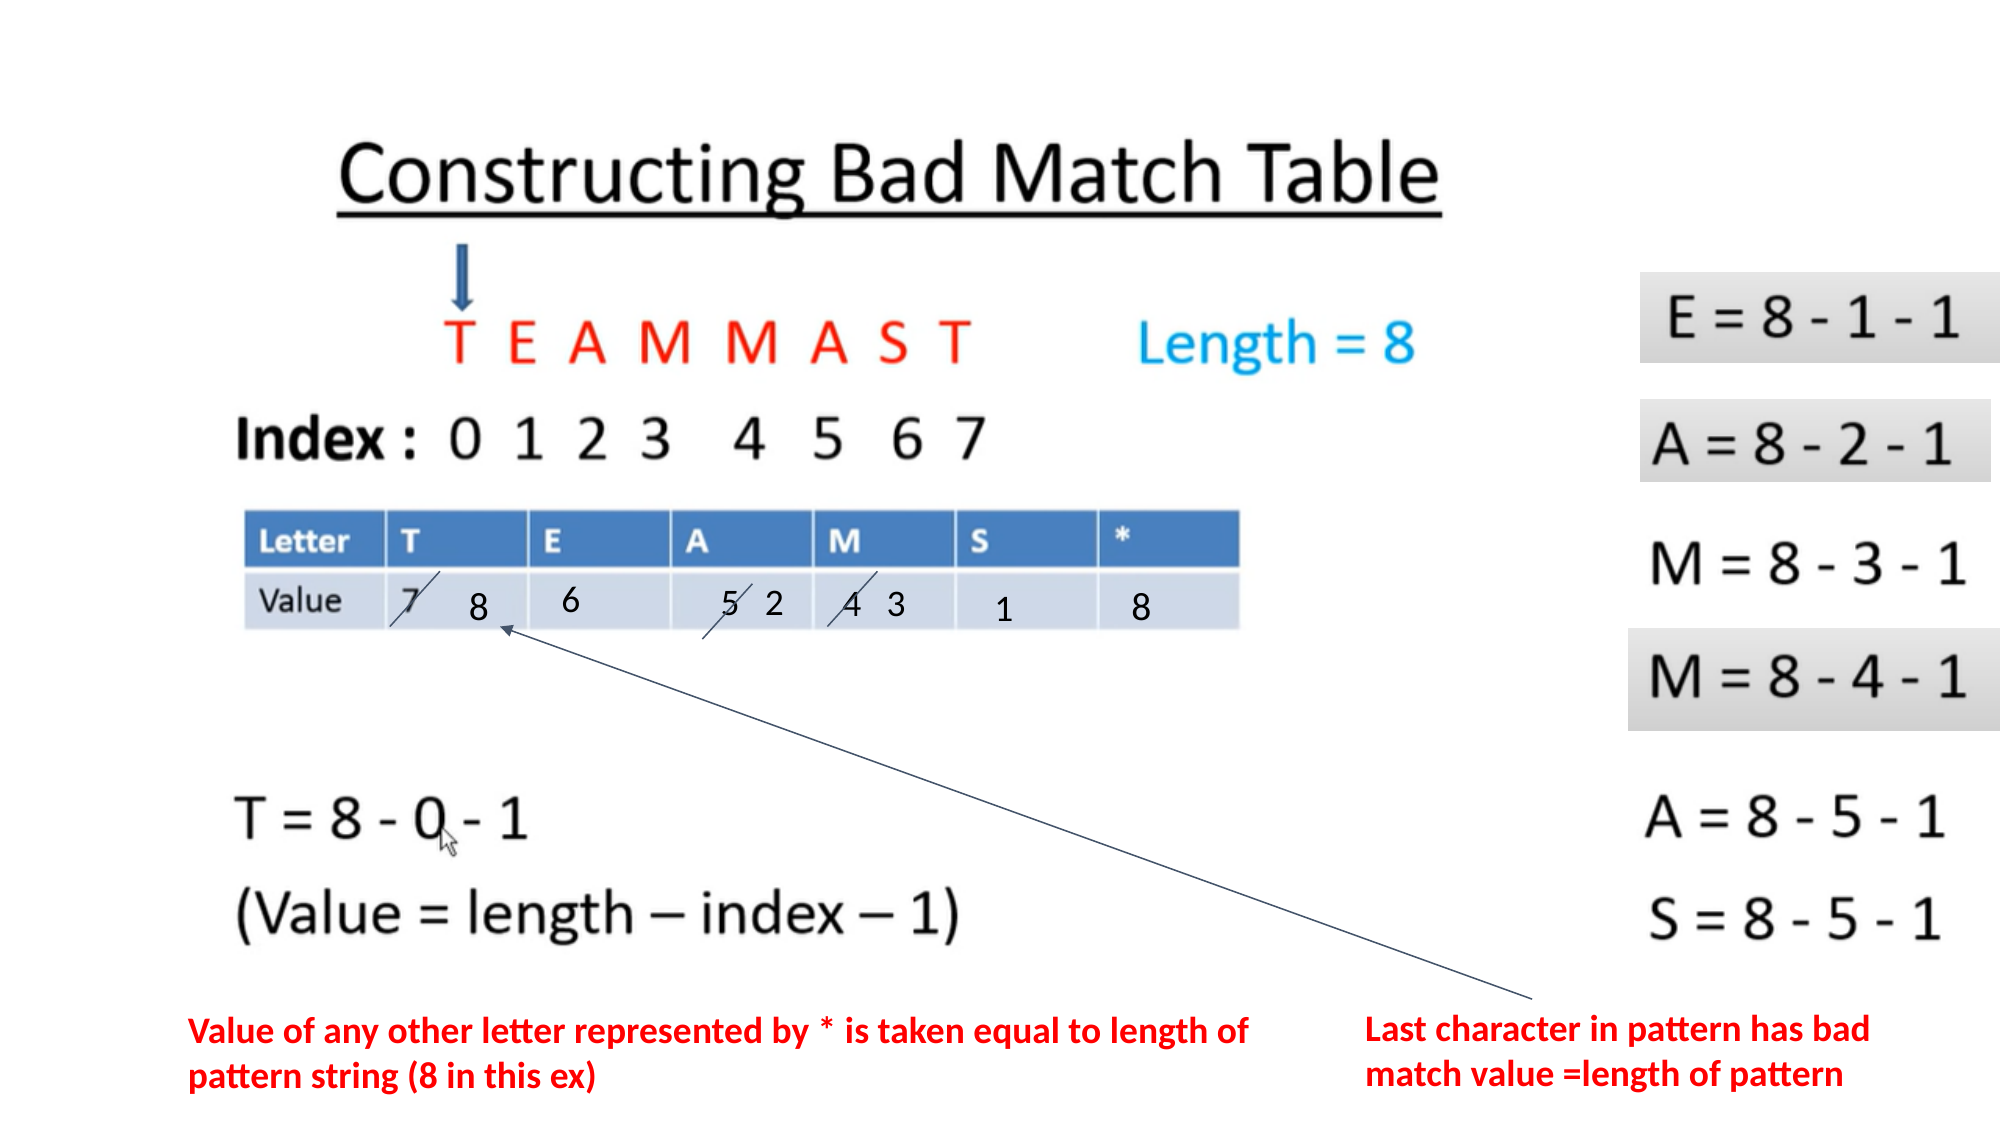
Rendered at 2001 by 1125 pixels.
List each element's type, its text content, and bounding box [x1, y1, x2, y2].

picture [1628, 759, 1961, 873]
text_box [499, 626, 1533, 1000]
picture [1641, 877, 1969, 966]
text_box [389, 571, 441, 627]
picture [1640, 398, 1991, 483]
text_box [827, 571, 878, 624]
picture [1640, 272, 2000, 364]
picture [196, 91, 1458, 955]
picture [1634, 522, 1976, 613]
text_box Last character in pattern has bad match value =length of pattern [1350, 996, 1976, 1102]
text_box Value of any other letter represented by * is taken equal to length of pattern string (8 in this ex) [172, 998, 1298, 1104]
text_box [702, 583, 753, 624]
picture [1628, 628, 2000, 731]
